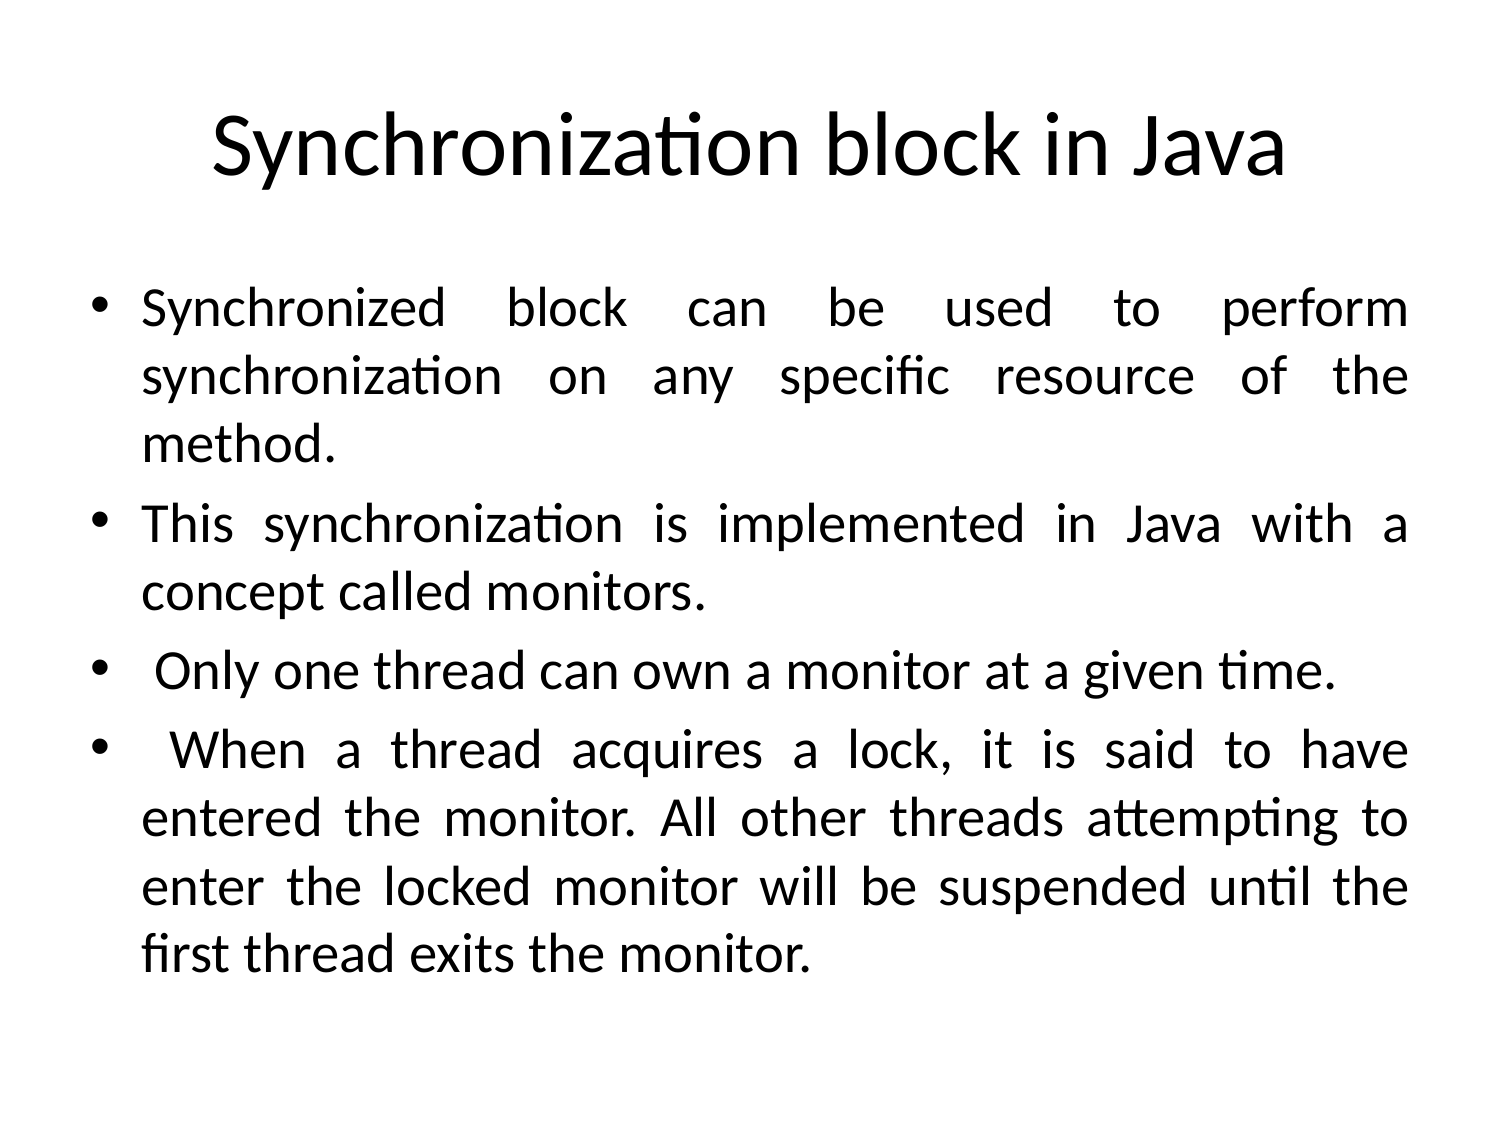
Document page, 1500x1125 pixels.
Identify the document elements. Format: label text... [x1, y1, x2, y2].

list Synchronized block can be used to perform synchronization on any specific resource of the method. This synchronization is implemented in Java with a concept called monitors. Only one thread can own a monitor at a given time. When a thread acquires a lock, it is said to have entered the monitor. All other threads attempting to enter the locked monitor will be suspended until the first thread exits the monitor. [75, 262, 1425, 1005]
title Synchronization block in Java [75, 45, 1425, 233]
